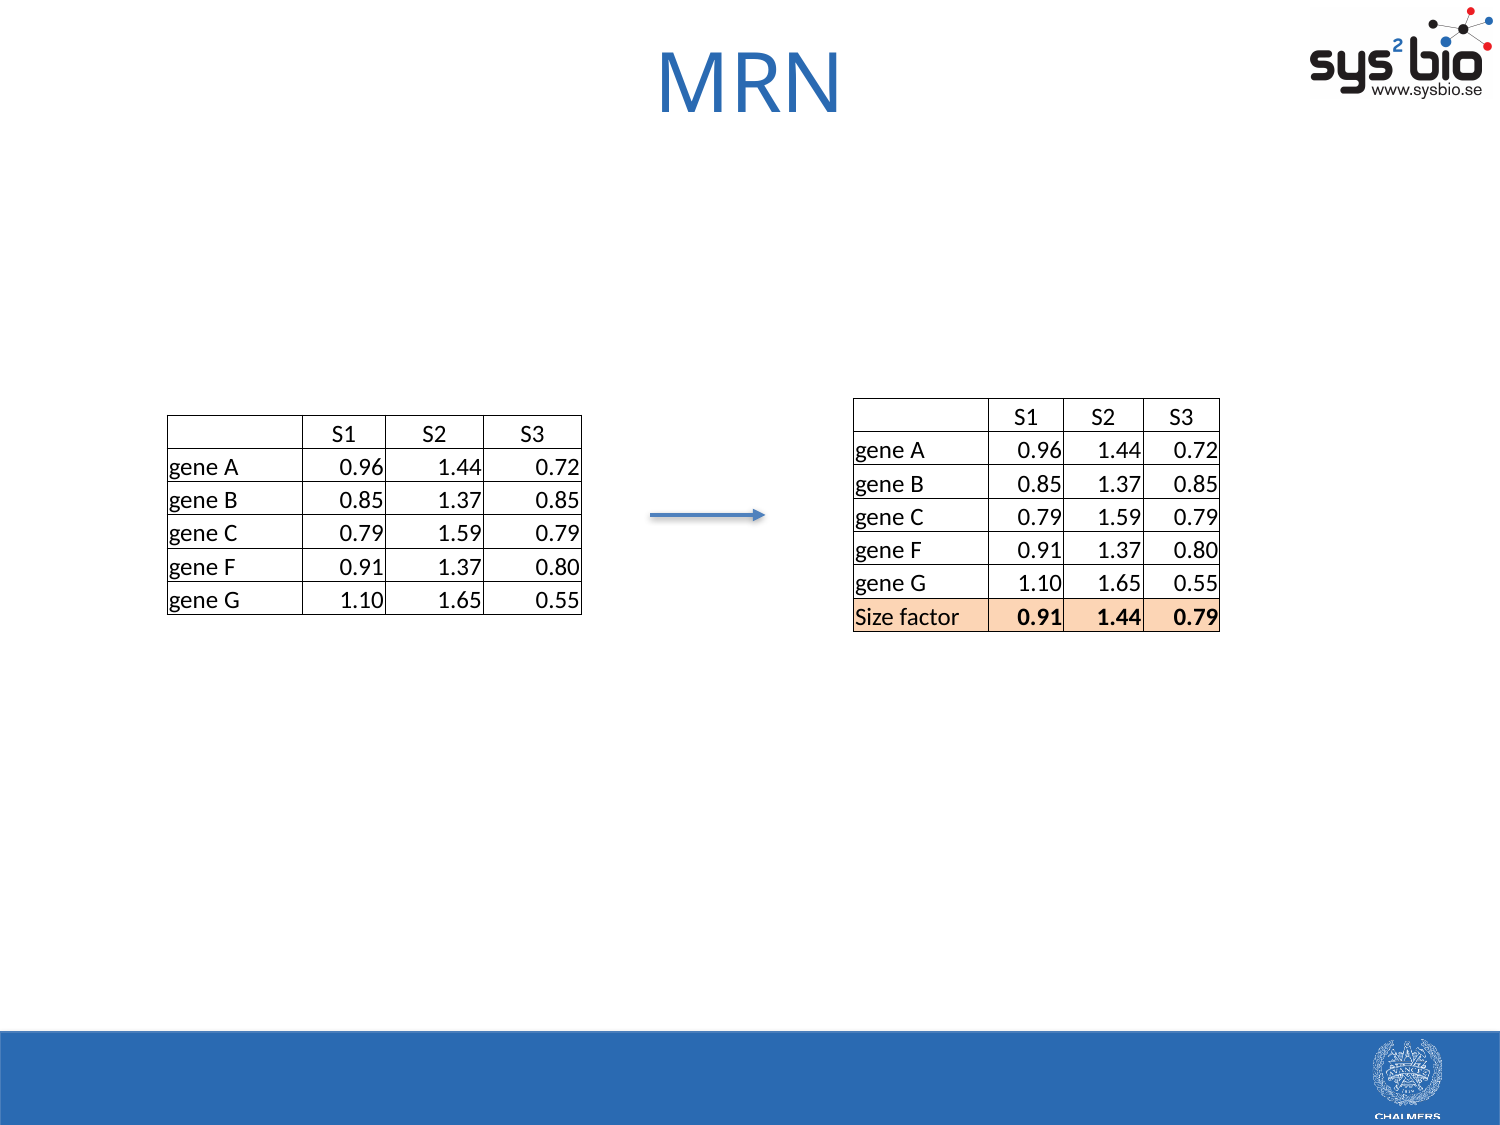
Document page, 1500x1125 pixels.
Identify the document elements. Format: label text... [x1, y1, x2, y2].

table_cell 0.72 [1144, 432, 1219, 464]
table_cell 1.44 [1064, 599, 1143, 631]
table_cell 0.79 [484, 515, 581, 548]
table_cell 0.85 [484, 482, 581, 514]
table_cell gene C [168, 515, 302, 548]
table_cell gene F [168, 549, 302, 581]
table_cell 1.37 [1064, 532, 1143, 564]
table_cell gene F [854, 532, 988, 564]
table_cell 0.96 [989, 432, 1063, 464]
table_cell 0.79 [1144, 499, 1219, 531]
table_header [168, 416, 302, 448]
table_cell 1.10 [989, 565, 1063, 598]
text_box MRN [188, 21, 1312, 155]
picture [1310, 7, 1493, 99]
table_cell 1.10 [303, 582, 385, 614]
table_cell gene C [854, 499, 988, 531]
table_cell 1.44 [386, 449, 483, 481]
table_cell 1.59 [386, 515, 483, 548]
table_cell Size factor [854, 599, 988, 631]
table_cell 1.59 [1064, 499, 1143, 531]
table_header S2 [386, 416, 483, 448]
table_cell gene G [854, 565, 988, 598]
table_cell 0.72 [484, 449, 581, 481]
table_header S1 [989, 399, 1063, 431]
table_cell 0.85 [989, 465, 1063, 498]
table_cell 0.79 [1144, 599, 1219, 631]
table_header [854, 399, 988, 431]
table_cell gene B [854, 465, 988, 498]
table_cell gene A [168, 449, 302, 481]
table_cell 0.85 [1144, 465, 1219, 498]
table_cell 0.79 [303, 515, 385, 548]
table_cell gene A [854, 432, 988, 464]
table_cell 1.65 [1064, 565, 1143, 598]
table_cell 0.96 [303, 449, 385, 481]
table_cell 0.91 [303, 549, 385, 581]
table_cell 0.55 [484, 582, 581, 614]
table_header S3 [484, 416, 581, 448]
table_cell 0.91 [989, 532, 1063, 564]
table_cell gene B [168, 482, 302, 514]
table_cell 0.85 [303, 482, 385, 514]
table_cell 0.91 [989, 599, 1063, 631]
table_cell 0.80 [1144, 532, 1219, 564]
table_cell 0.80 [484, 549, 581, 581]
table_cell 1.37 [386, 482, 483, 514]
table_cell 1.65 [386, 582, 483, 614]
table_cell gene G [168, 582, 302, 614]
table_cell 1.37 [386, 549, 483, 581]
table_cell 0.55 [1144, 565, 1219, 598]
table_header S3 [1144, 399, 1219, 431]
table_header S2 [1064, 399, 1143, 431]
table_header S1 [303, 416, 385, 448]
table_cell 1.37 [1064, 465, 1143, 498]
table_cell 0.79 [989, 499, 1063, 531]
table_cell 1.44 [1064, 432, 1143, 464]
